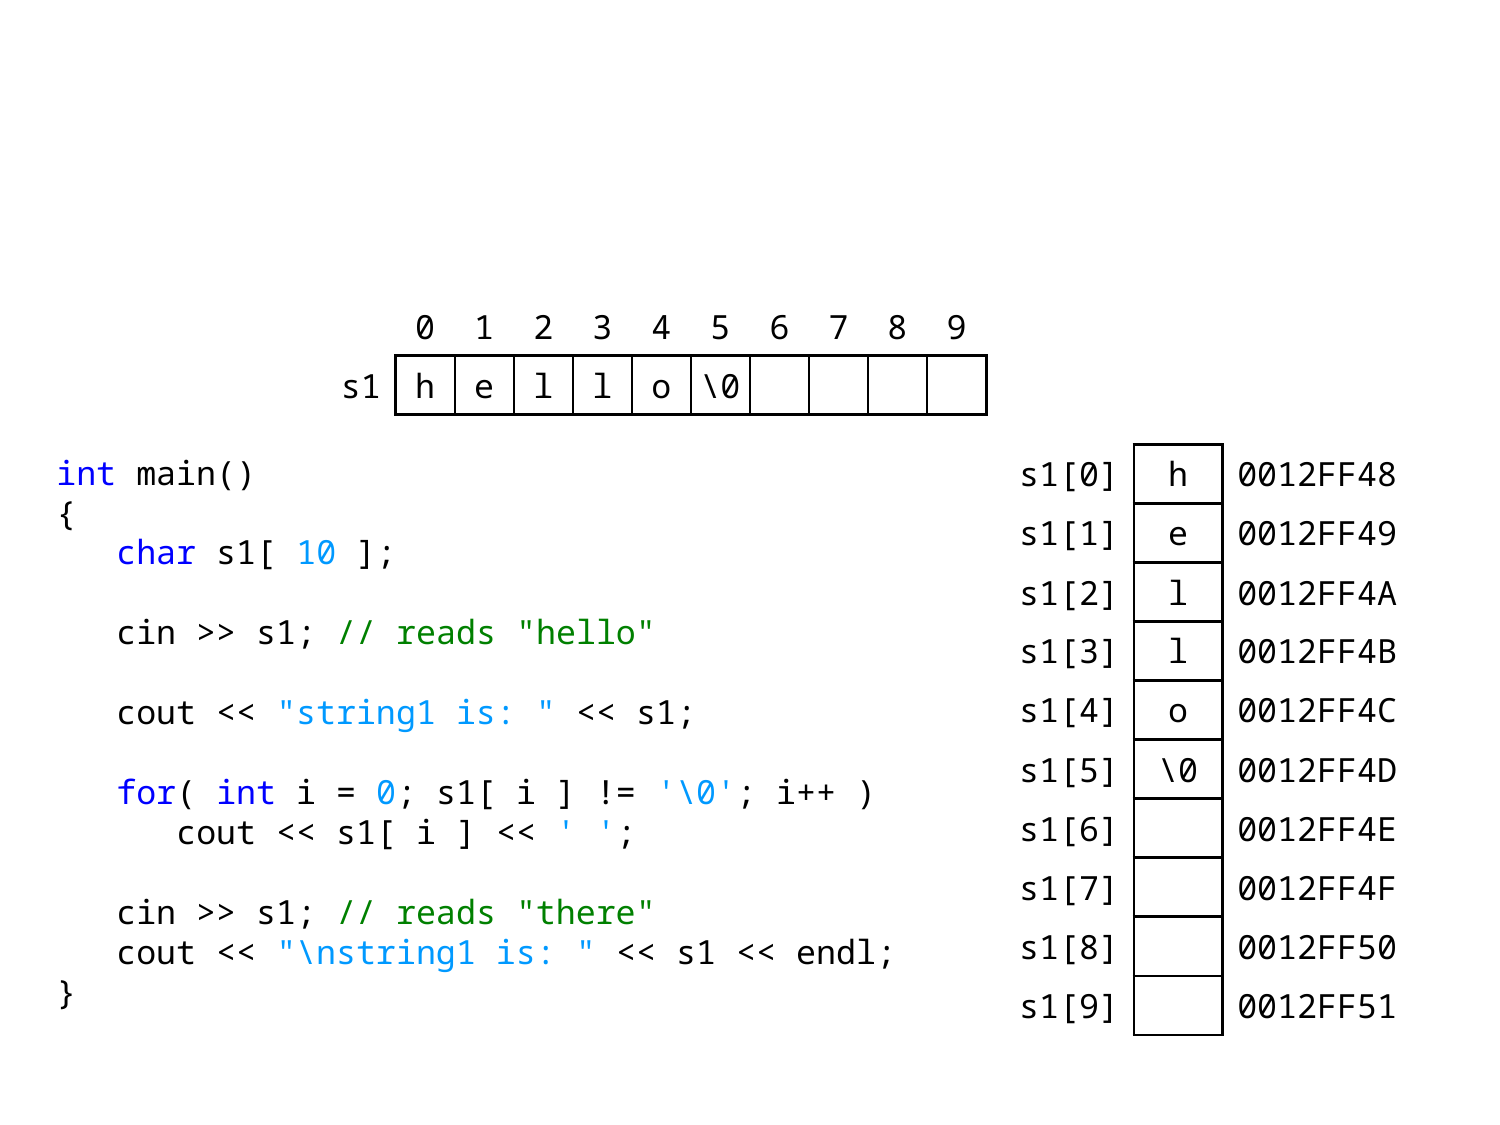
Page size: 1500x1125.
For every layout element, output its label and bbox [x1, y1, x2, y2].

table_header [307, 297, 986, 356]
table_cell [1135, 800, 1221, 856]
table_cell [869, 357, 926, 413]
table_cell [751, 357, 808, 413]
table_cell [692, 357, 749, 413]
table_cell [928, 357, 985, 413]
table_cell [1135, 741, 1221, 797]
table_cell [1135, 623, 1221, 679]
table_cell [1135, 977, 1221, 1034]
table_cell [515, 357, 572, 413]
table_cell [1135, 918, 1221, 975]
table_cell [574, 357, 631, 413]
table_cell [397, 357, 454, 413]
table_cell [633, 357, 690, 413]
table_header [1135, 446, 1221, 502]
table_cell [1135, 505, 1221, 561]
list [40, 444, 928, 1036]
table_cell [810, 357, 867, 413]
table_cell [1135, 564, 1221, 620]
table_cell [1135, 859, 1221, 915]
table_cell [456, 357, 513, 413]
table_cell [307, 356, 394, 415]
table_cell [957, 503, 1133, 1035]
table_header [1224, 444, 1429, 503]
table_header [957, 444, 1133, 503]
table_cell [1135, 682, 1221, 738]
table_cell [1224, 503, 1429, 1035]
